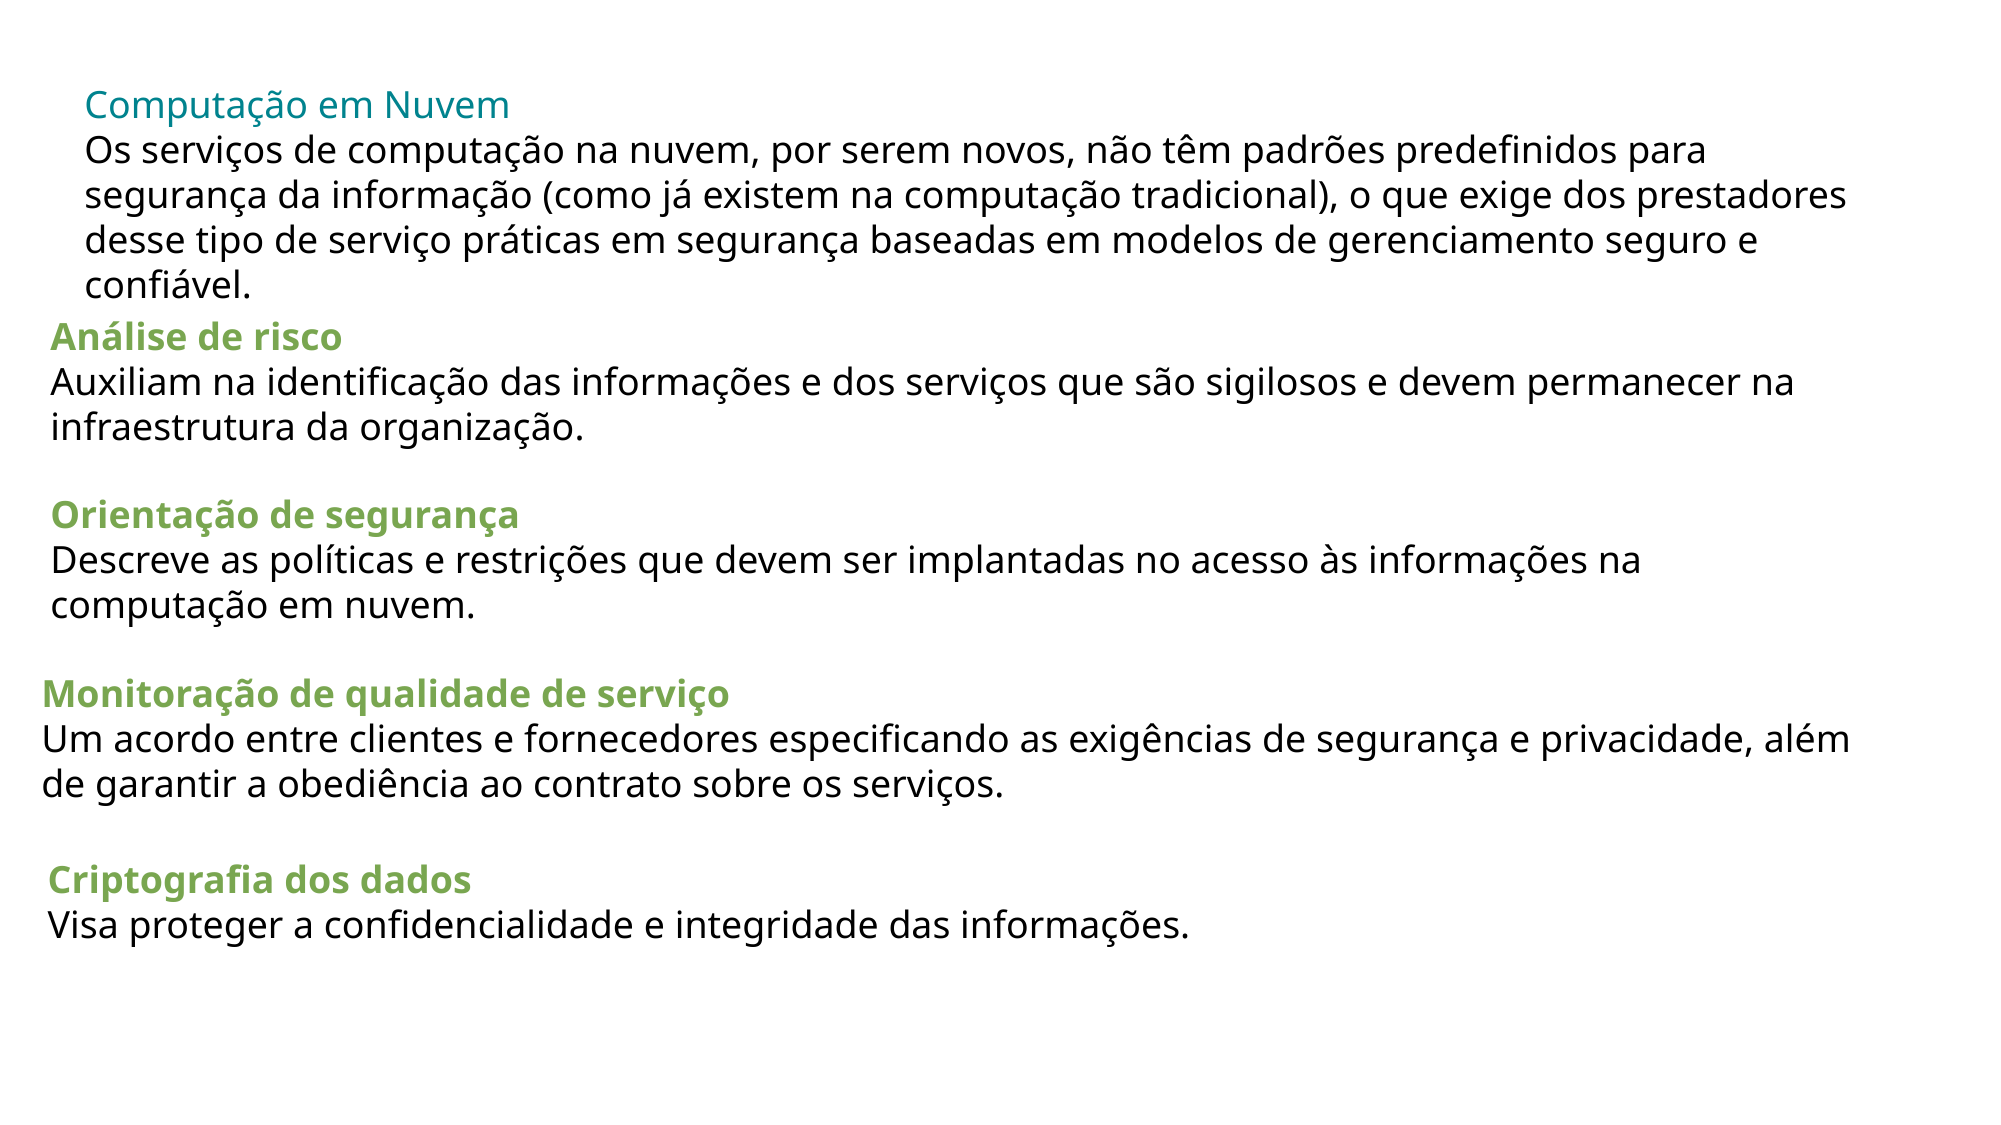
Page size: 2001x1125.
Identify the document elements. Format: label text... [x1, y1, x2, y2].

text_box Computação em Nuvem Os serviços de computação na nuvem, por serem novos, não têm padrões predefinidos para segurança da informação (como já existem na computação tradicional), o que exige dos prestadores desse tipo de serviço práticas em segurança baseadas em modelos de gerenciamento seguro e confiável. [69, 73, 1916, 313]
text_box Orientação de segurança Descreve as políticas e restrições que devem ser implantadas no acesso às informações na computação em nuvem. [35, 483, 1883, 634]
text_box Análise de risco Auxiliam na identificação das informações e dos serviços que são sigilosos e devem permanecer na infraestrutura da organização. [35, 305, 1898, 456]
text_box Criptografia dos dados Visa proteger a confidencialidade e integridade das informações. [32, 849, 1885, 954]
text_box Monitoração de qualidade de serviço Um acordo entre clientes e fornecedores especificando as exigências de segurança e privacidade, além de garantir a obediência ao contrato sobre os serviços. [26, 662, 1907, 813]
